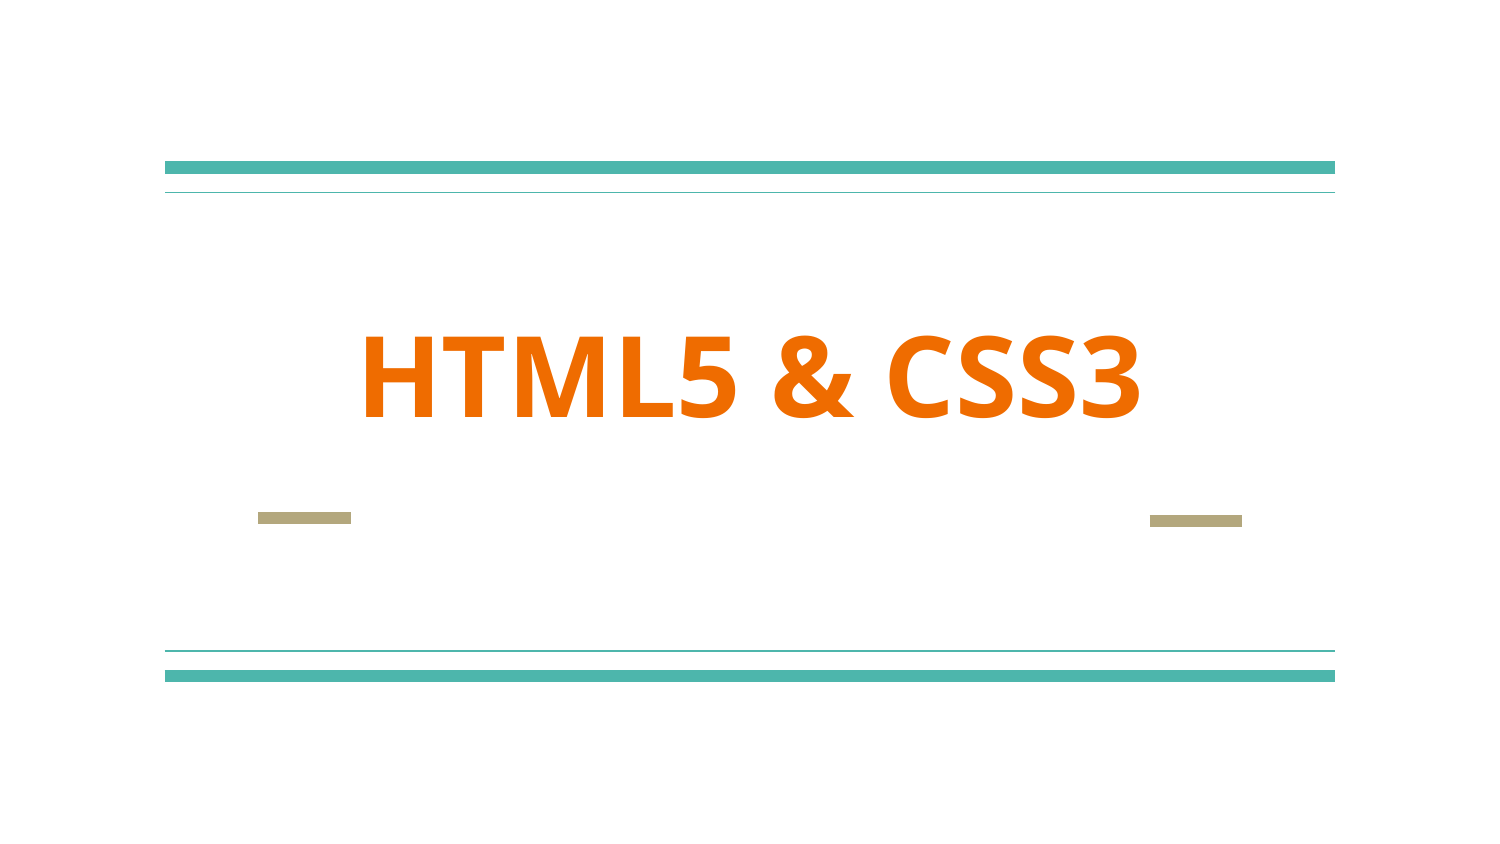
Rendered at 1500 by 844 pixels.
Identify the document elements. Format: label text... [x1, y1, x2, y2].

title HTML5 & CSS3 [164, 287, 1336, 456]
